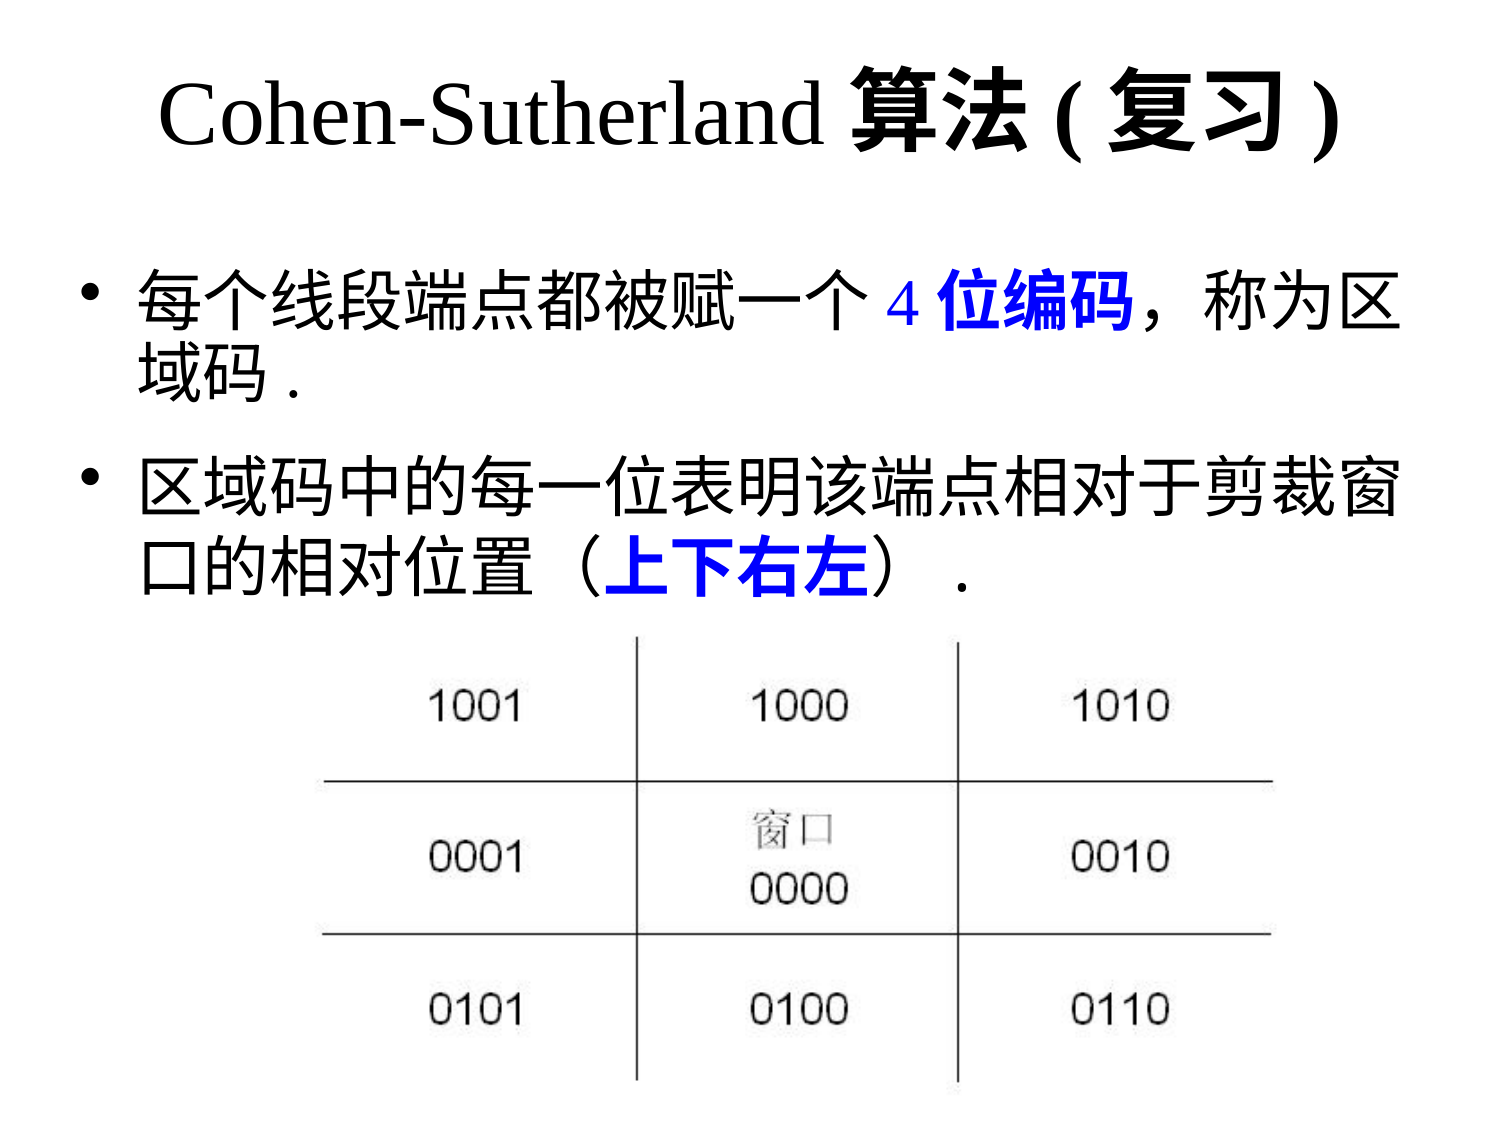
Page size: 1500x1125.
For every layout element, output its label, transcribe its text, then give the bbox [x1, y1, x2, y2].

list 每个线段端点都被赋一个4位编码，称为区域码. 区域码中的每一位表明该端点相对于剪裁窗口的相对位置（上下右左）. [64, 260, 1425, 1003]
picture [300, 621, 1303, 1107]
title Cohen-Sutherland算法(复习) [75, 45, 1425, 233]
